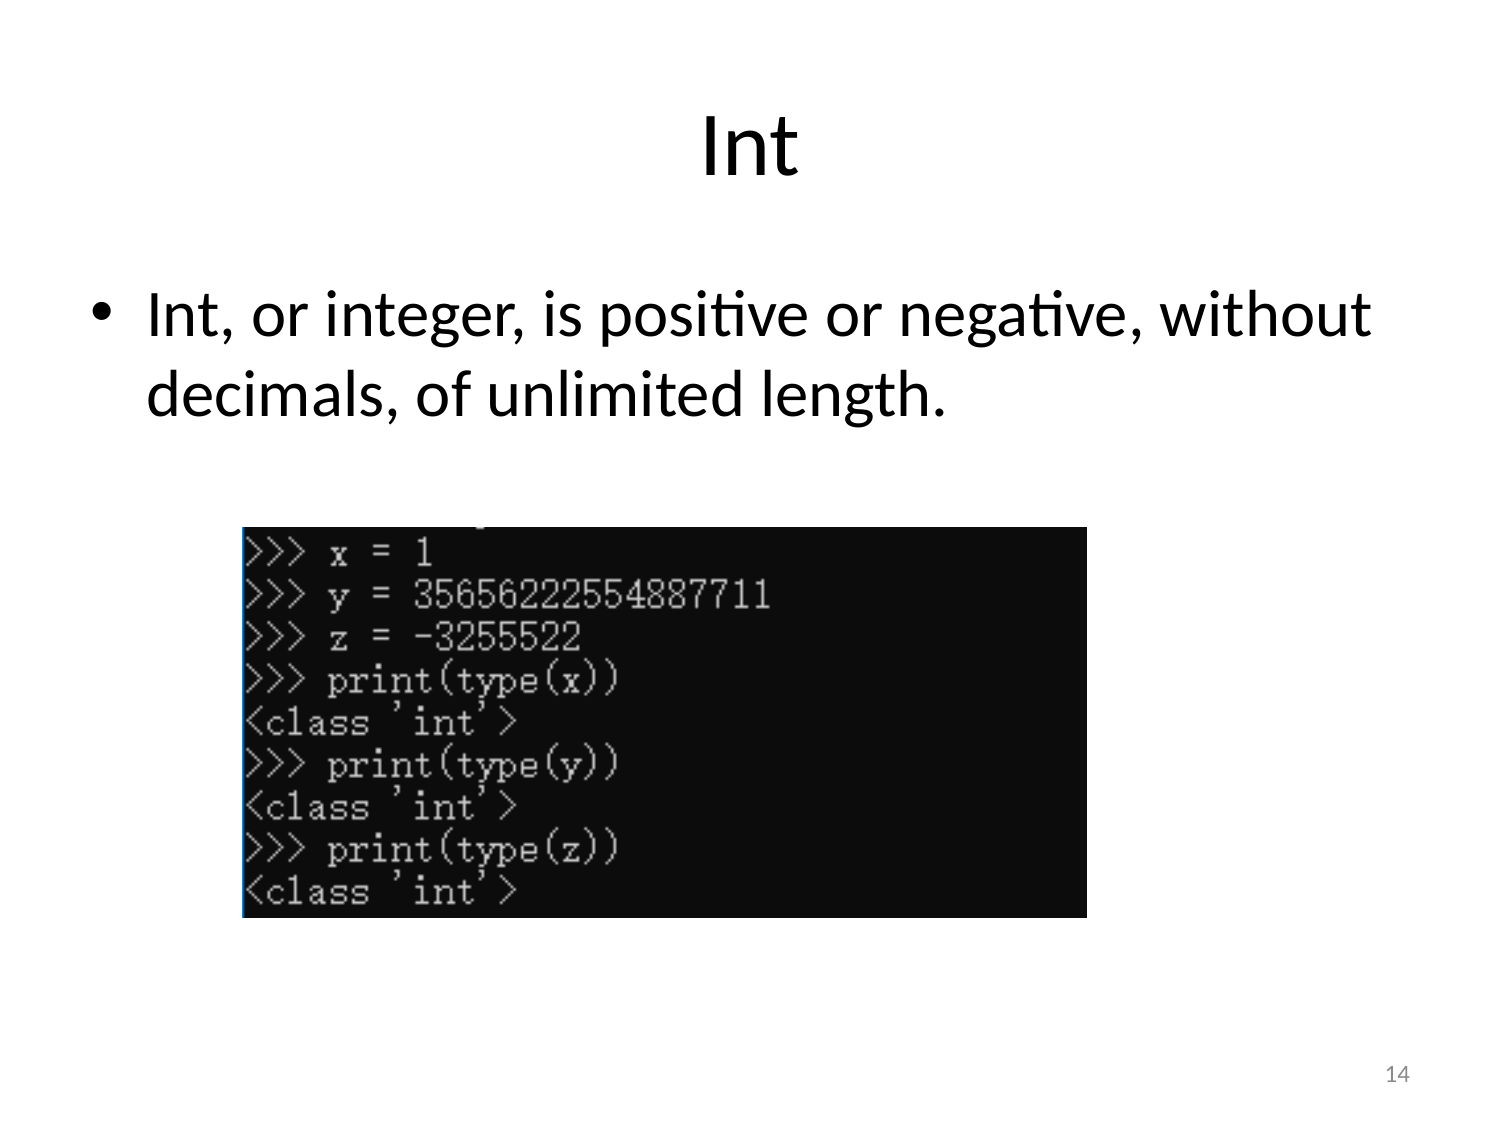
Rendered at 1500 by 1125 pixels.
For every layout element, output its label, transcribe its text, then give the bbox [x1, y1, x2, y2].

title Int [75, 45, 1425, 233]
list Int, or integer, is positive or negative, without decimals, of unlimited length. [75, 262, 1425, 1005]
picture [241, 526, 1087, 918]
slide_number 14 [1074, 1042, 1425, 1103]
